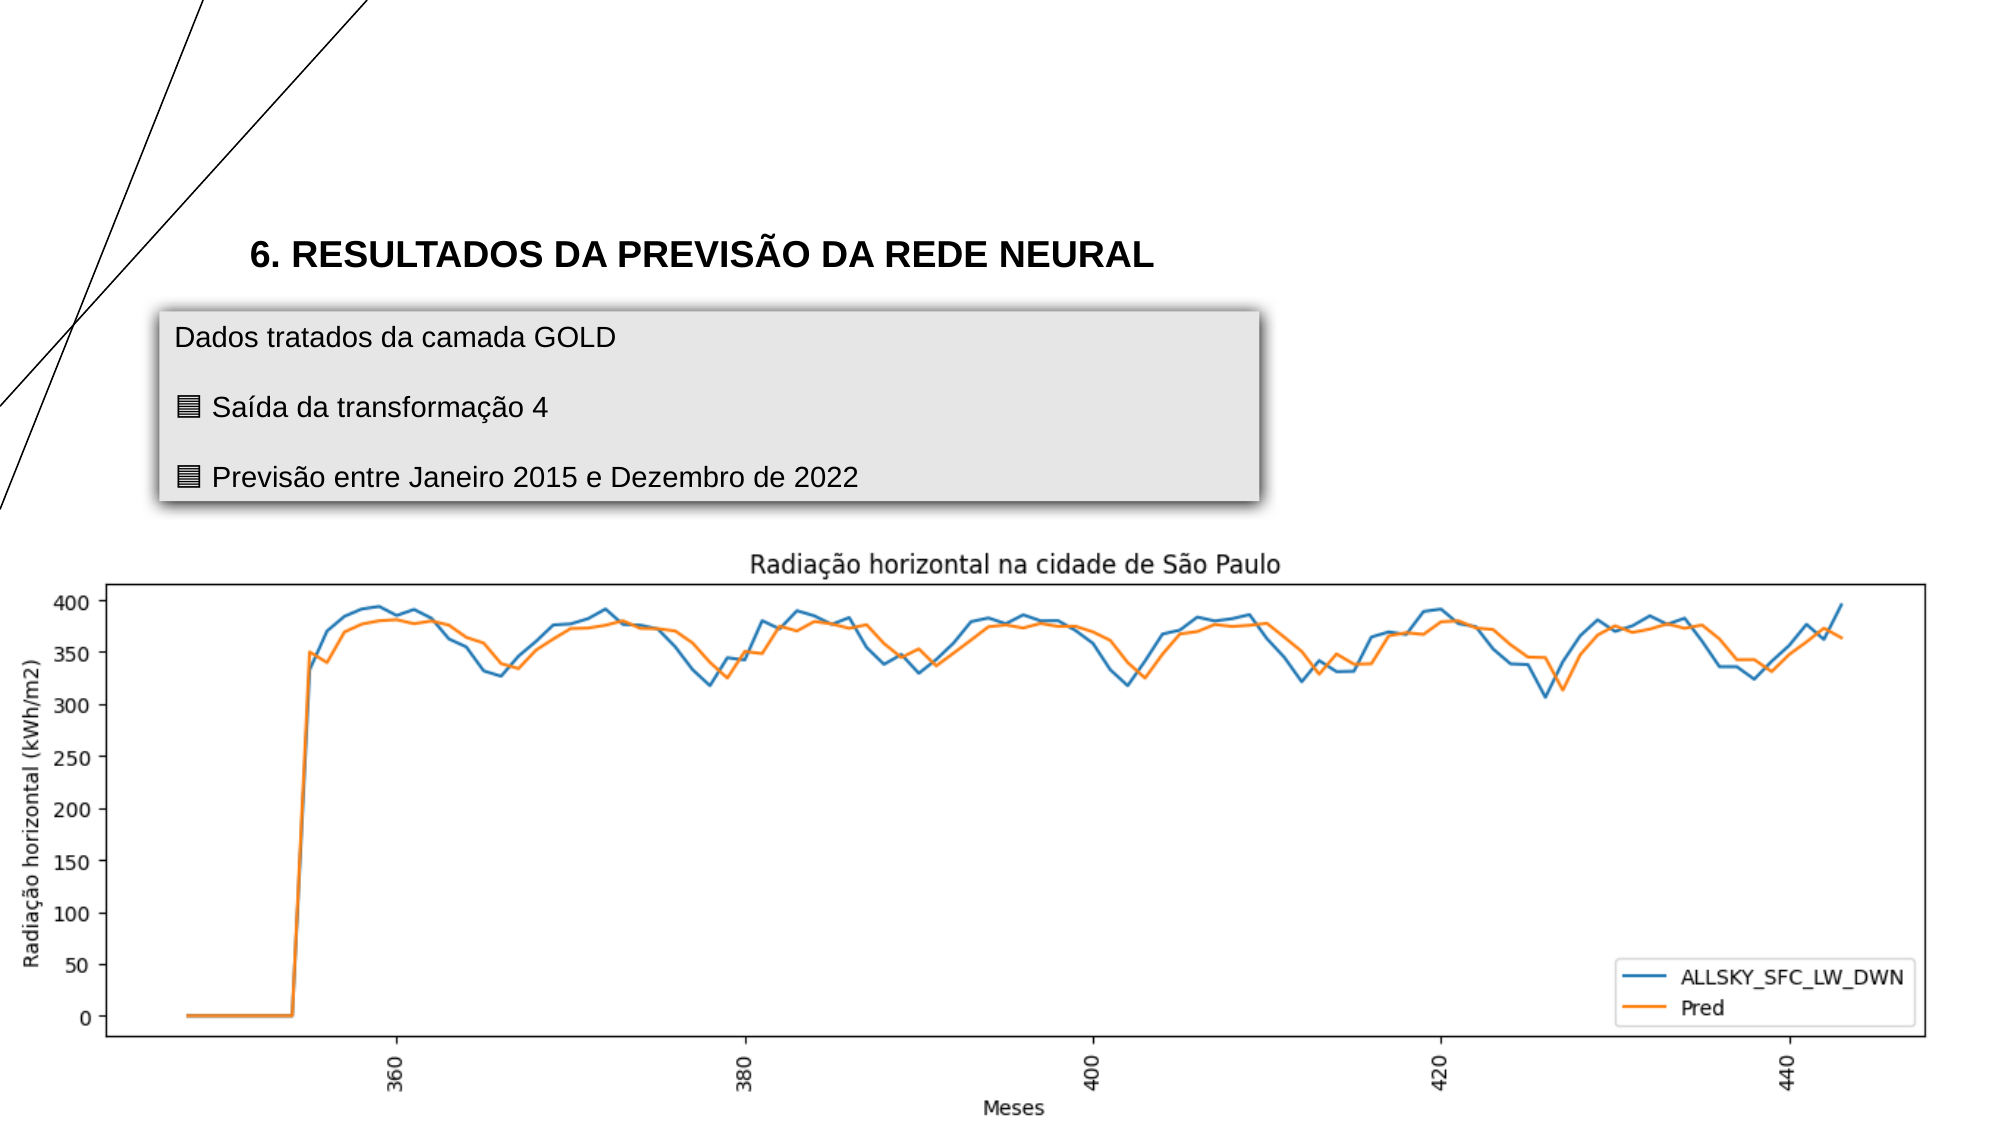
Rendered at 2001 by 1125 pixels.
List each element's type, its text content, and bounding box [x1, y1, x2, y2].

picture [12, 540, 1958, 1125]
text_box Dados tratados da camada GOLD 🟦 Saída da transformação 4 🟦 Previsão entre Janeiro 2015 e Dezembro de 2022 [159, 311, 1260, 502]
title 6. RESULTADOS DA PREVISÃO DA REDE NEURAL [234, 146, 1691, 364]
